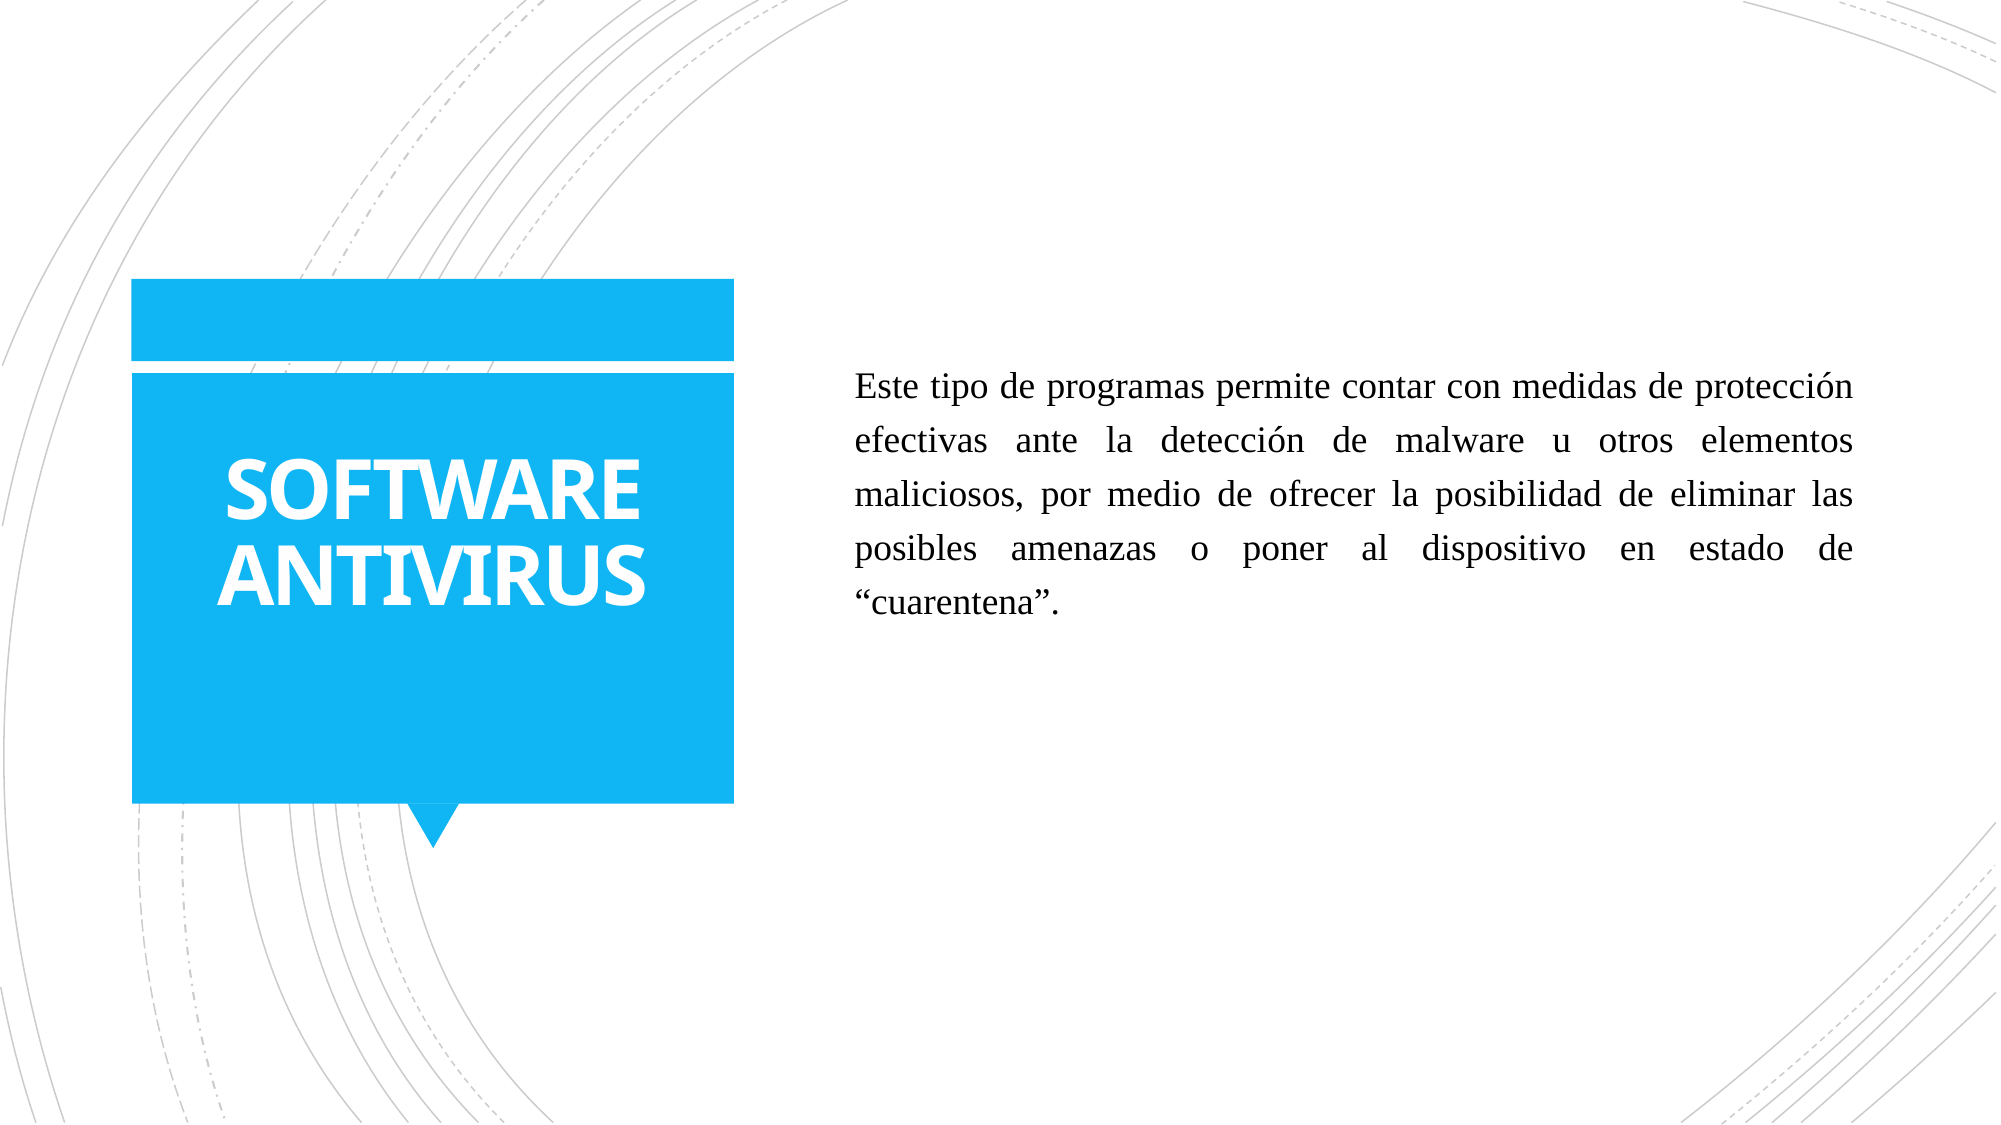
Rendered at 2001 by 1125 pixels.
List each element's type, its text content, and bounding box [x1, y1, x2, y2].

title SOFTWARE ANTIVIRUS [145, 385, 720, 789]
list Este tipo de programas permite contar con medidas de protección efectivas ante la detección de malware u otros elementos maliciosos, por medio de ofrecer la posibilidad de eliminar las posibles amenazas o poner al dispositivo en estado de “cuarentena”. [839, 131, 1871, 993]
